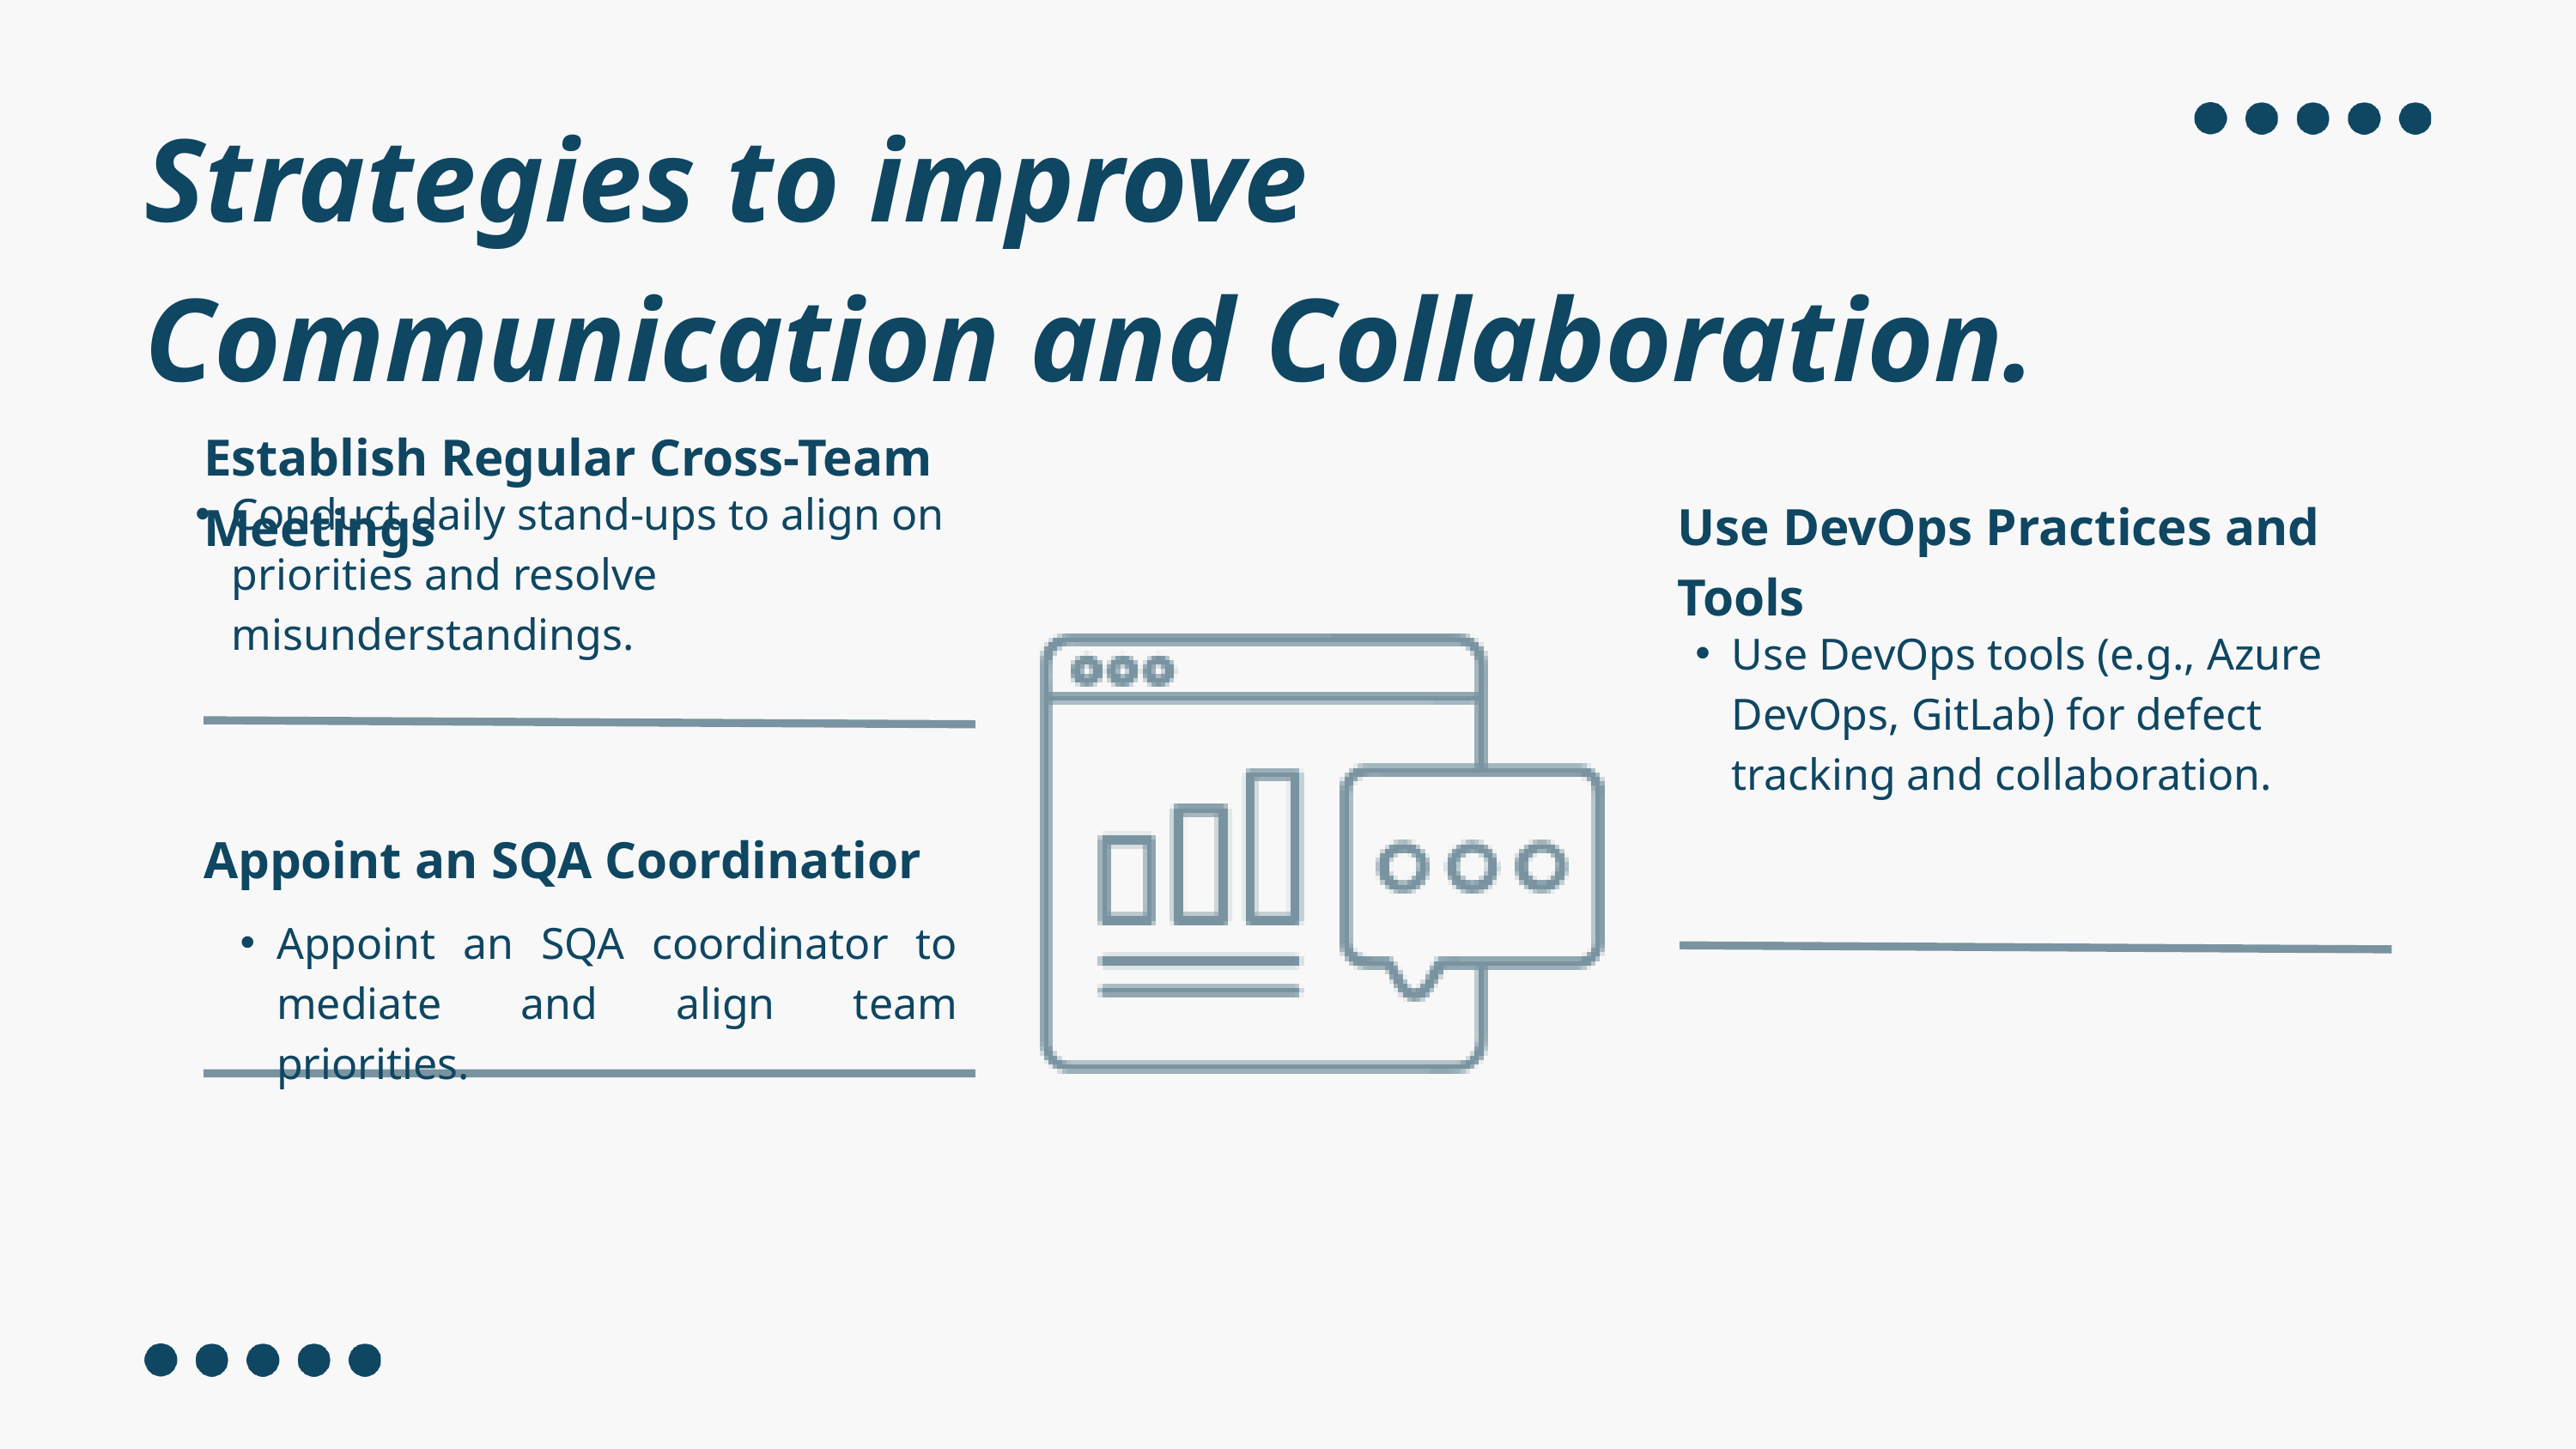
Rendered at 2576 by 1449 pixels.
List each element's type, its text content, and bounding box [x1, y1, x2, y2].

text_box [2194, 100, 2432, 136]
text_box Conduct daily stand-ups to align on priorities and resolve misunderstandings. [158, 478, 1030, 659]
text_box [1040, 634, 1605, 1074]
text_box Use DevOps tools (e.g., Azure DevOps, GitLab) for defect tracking and collaboration. [1658, 618, 2413, 799]
text_box Use DevOps Practices and Tools [1677, 485, 2431, 627]
text_box [144, 1342, 381, 1378]
text_box Appoint an SQA Coordinatior [204, 818, 955, 889]
text_box Establish Regular Cross-Team Meetings [204, 415, 1170, 556]
text_box Appoint an SQA coordinator to mediate and align team priorities. [204, 907, 958, 1088]
text_box Strategies to improve Communication and Collaboration. [144, 84, 2127, 405]
